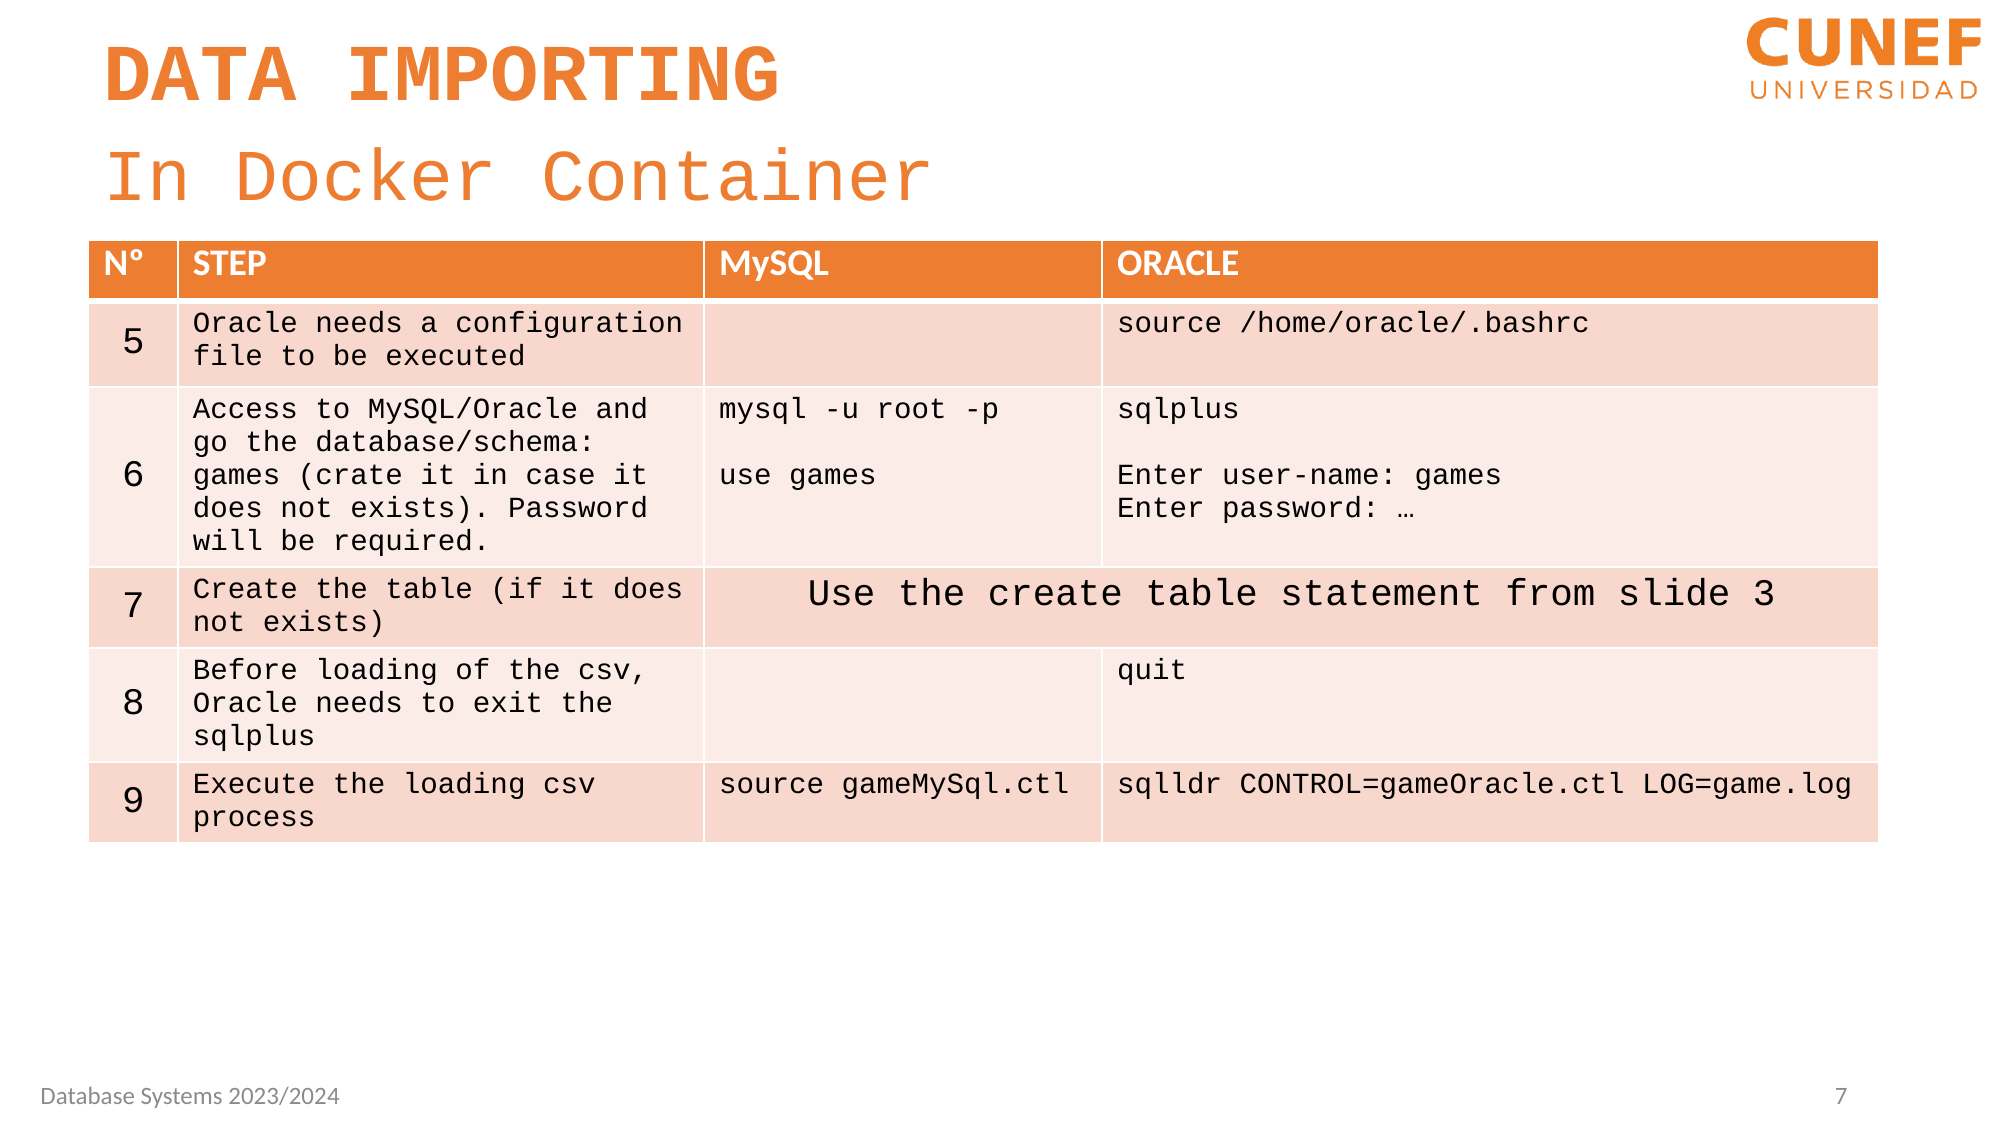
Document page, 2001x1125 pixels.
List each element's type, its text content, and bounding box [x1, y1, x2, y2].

table_cell source /home/oracle/.bashrc [1103, 304, 1878, 386]
table_cell 7 [89, 568, 177, 647]
table_cell 5 [89, 304, 177, 386]
table_cell Use the create table statement from slide 3 [705, 568, 1878, 647]
table_cell source gameMySql.ctl [705, 763, 1101, 842]
picture [1744, 15, 1981, 99]
table_cell 6 [89, 388, 177, 566]
table_cell Oracle needs a configuration file to be executed [179, 304, 703, 386]
table_header Nº [89, 241, 177, 298]
table_cell mysql -u root -p use games [705, 388, 1101, 566]
table_cell Before loading of the csv, Oracle needs to exit the sqlplus [179, 649, 703, 761]
text_box DATA IMPORTING [88, 22, 1847, 125]
table_header STEP [179, 241, 703, 298]
table_cell Execute the loading csv process [179, 763, 703, 842]
table_cell Create the table (if it does not exists) [179, 568, 703, 647]
table_cell [705, 304, 1101, 386]
slide_number 7 [1412, 1065, 1863, 1125]
table_cell Access to MySQL/Oracle and go the database/schema: games (crate it in case it does not exists). Password will be required. [179, 388, 703, 566]
footer Database Systems 2023/2024 [0, 1064, 381, 1125]
table_cell 8 [89, 649, 177, 761]
table_cell [705, 649, 1101, 761]
table_header MySQL [705, 241, 1101, 298]
table_cell 9 [89, 763, 177, 842]
text_box In Docker Container [88, 125, 1847, 229]
table_header ORACLE [1103, 241, 1878, 298]
table_cell sqlplus Enter user-name: games Enter password: … [1103, 388, 1878, 566]
table_cell sqlldr CONTROL=gameOracle.ctl LOG=game.log [1103, 763, 1878, 842]
table_cell quit [1103, 649, 1878, 761]
